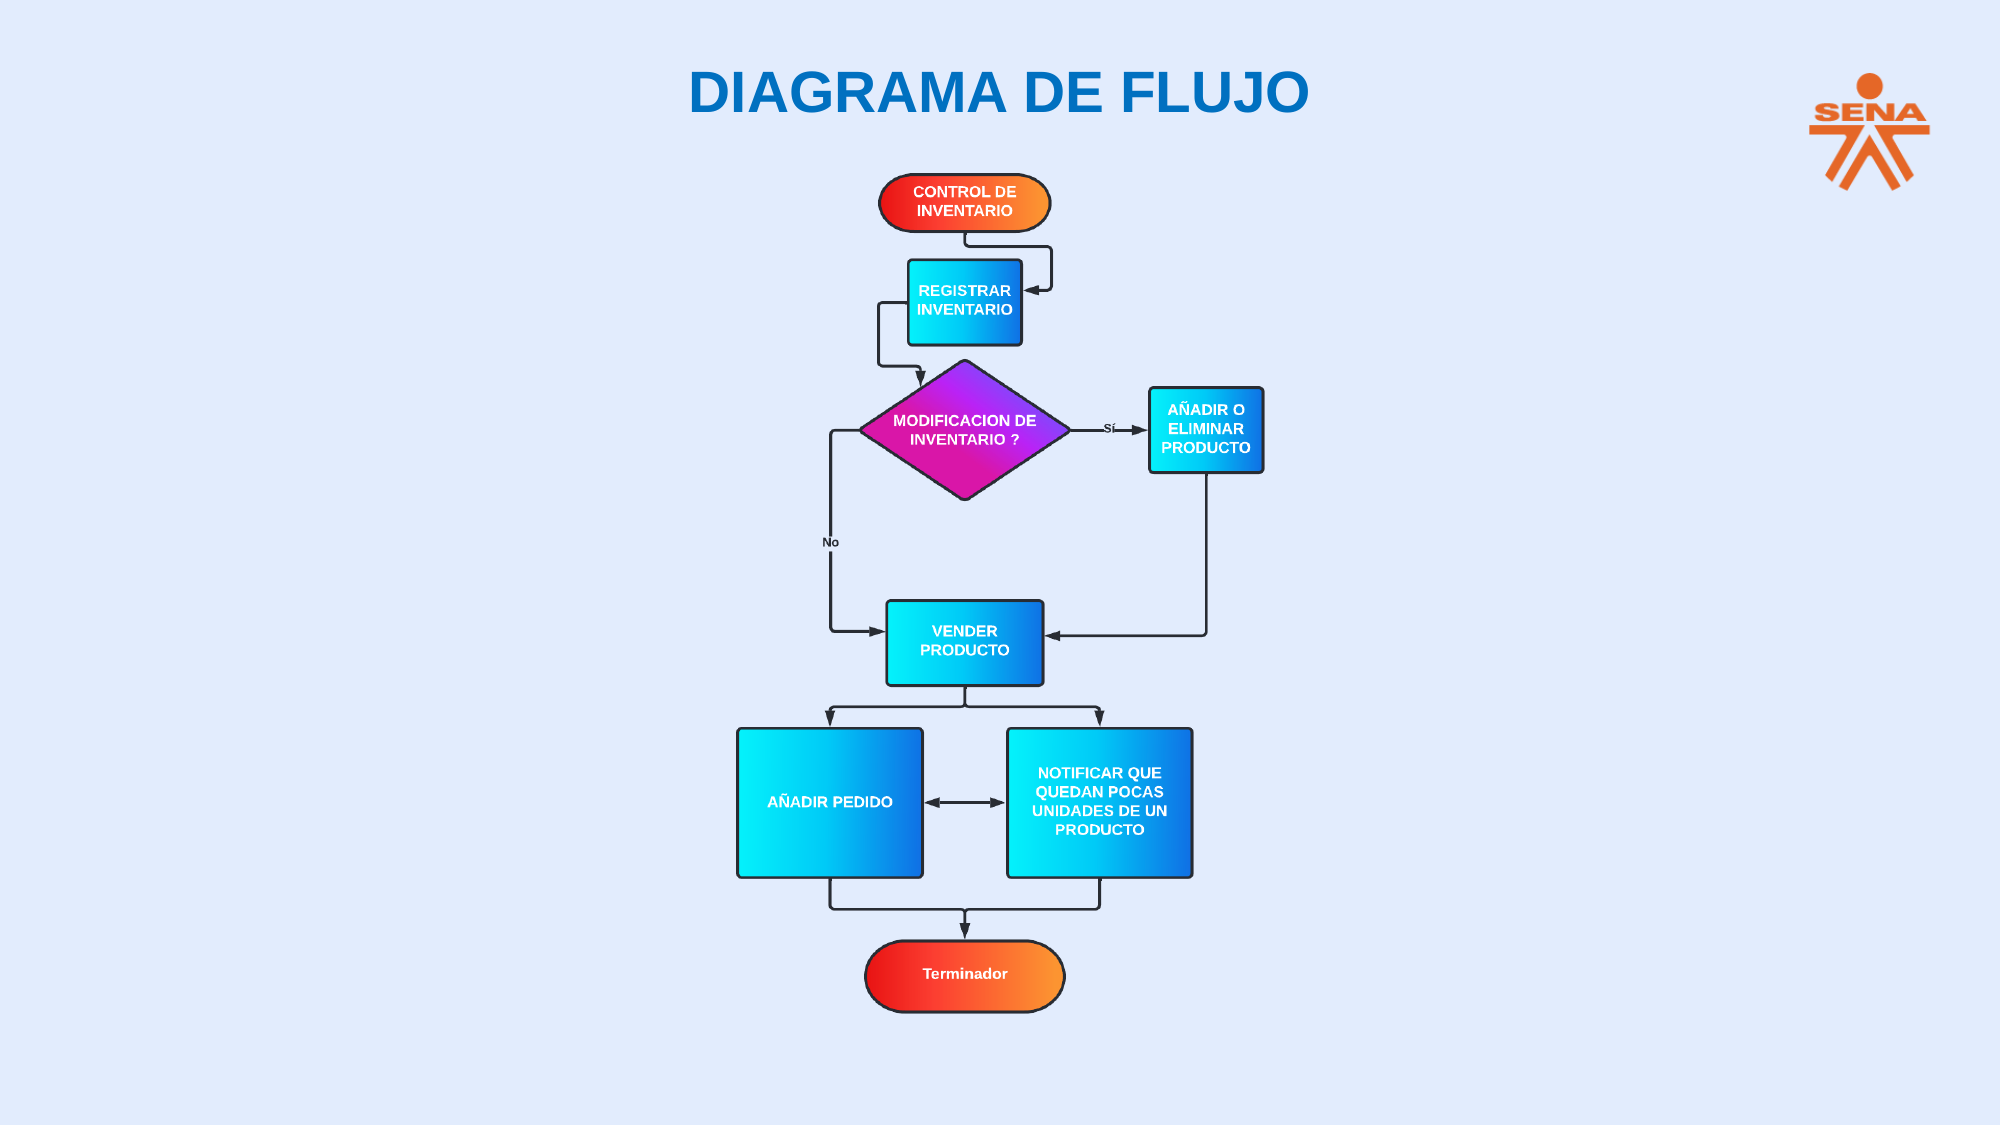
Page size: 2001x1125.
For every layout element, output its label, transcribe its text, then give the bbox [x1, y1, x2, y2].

text_box DIAGRAMA DE FLUJO [576, 46, 1424, 132]
picture [0, 0, 2000, 1125]
